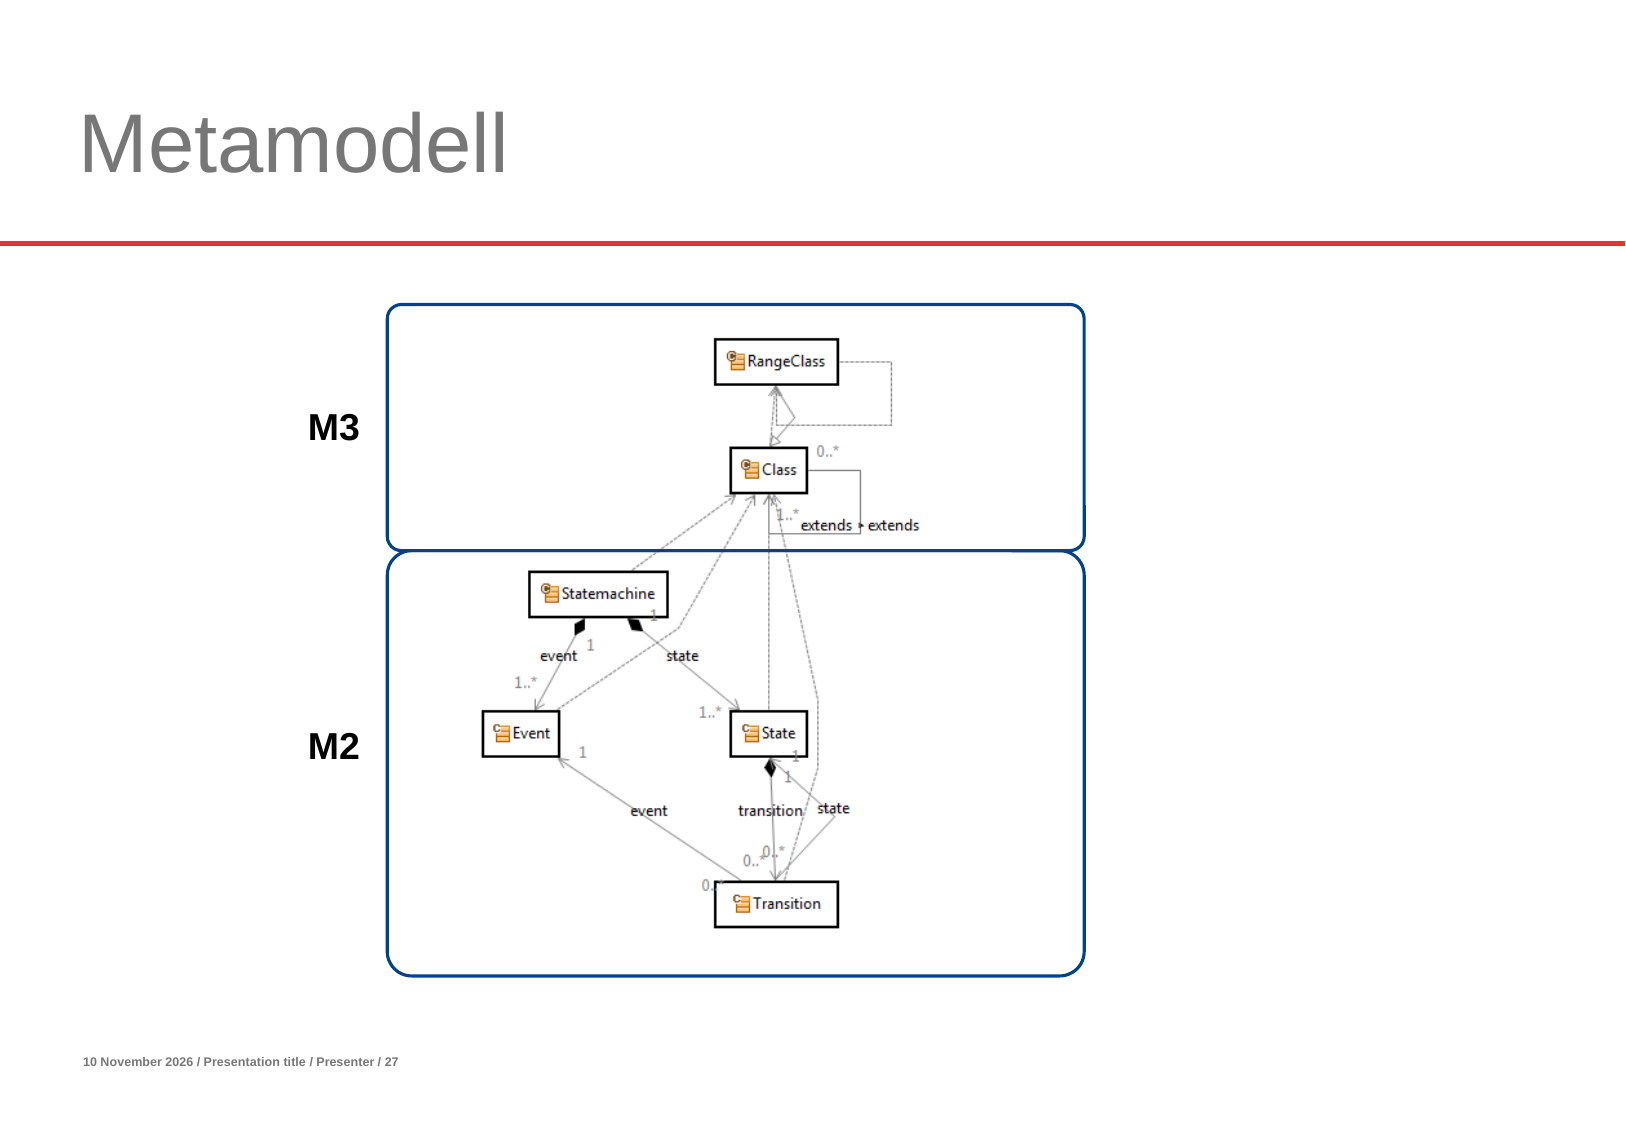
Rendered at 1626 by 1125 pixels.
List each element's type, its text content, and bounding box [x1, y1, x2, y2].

title Metamodell [63, 45, 1269, 197]
text_box M2 [293, 714, 375, 775]
text_box [385, 548, 1087, 979]
text_box [385, 302, 1087, 553]
picture [456, 324, 949, 953]
text_box M3 [293, 395, 375, 456]
